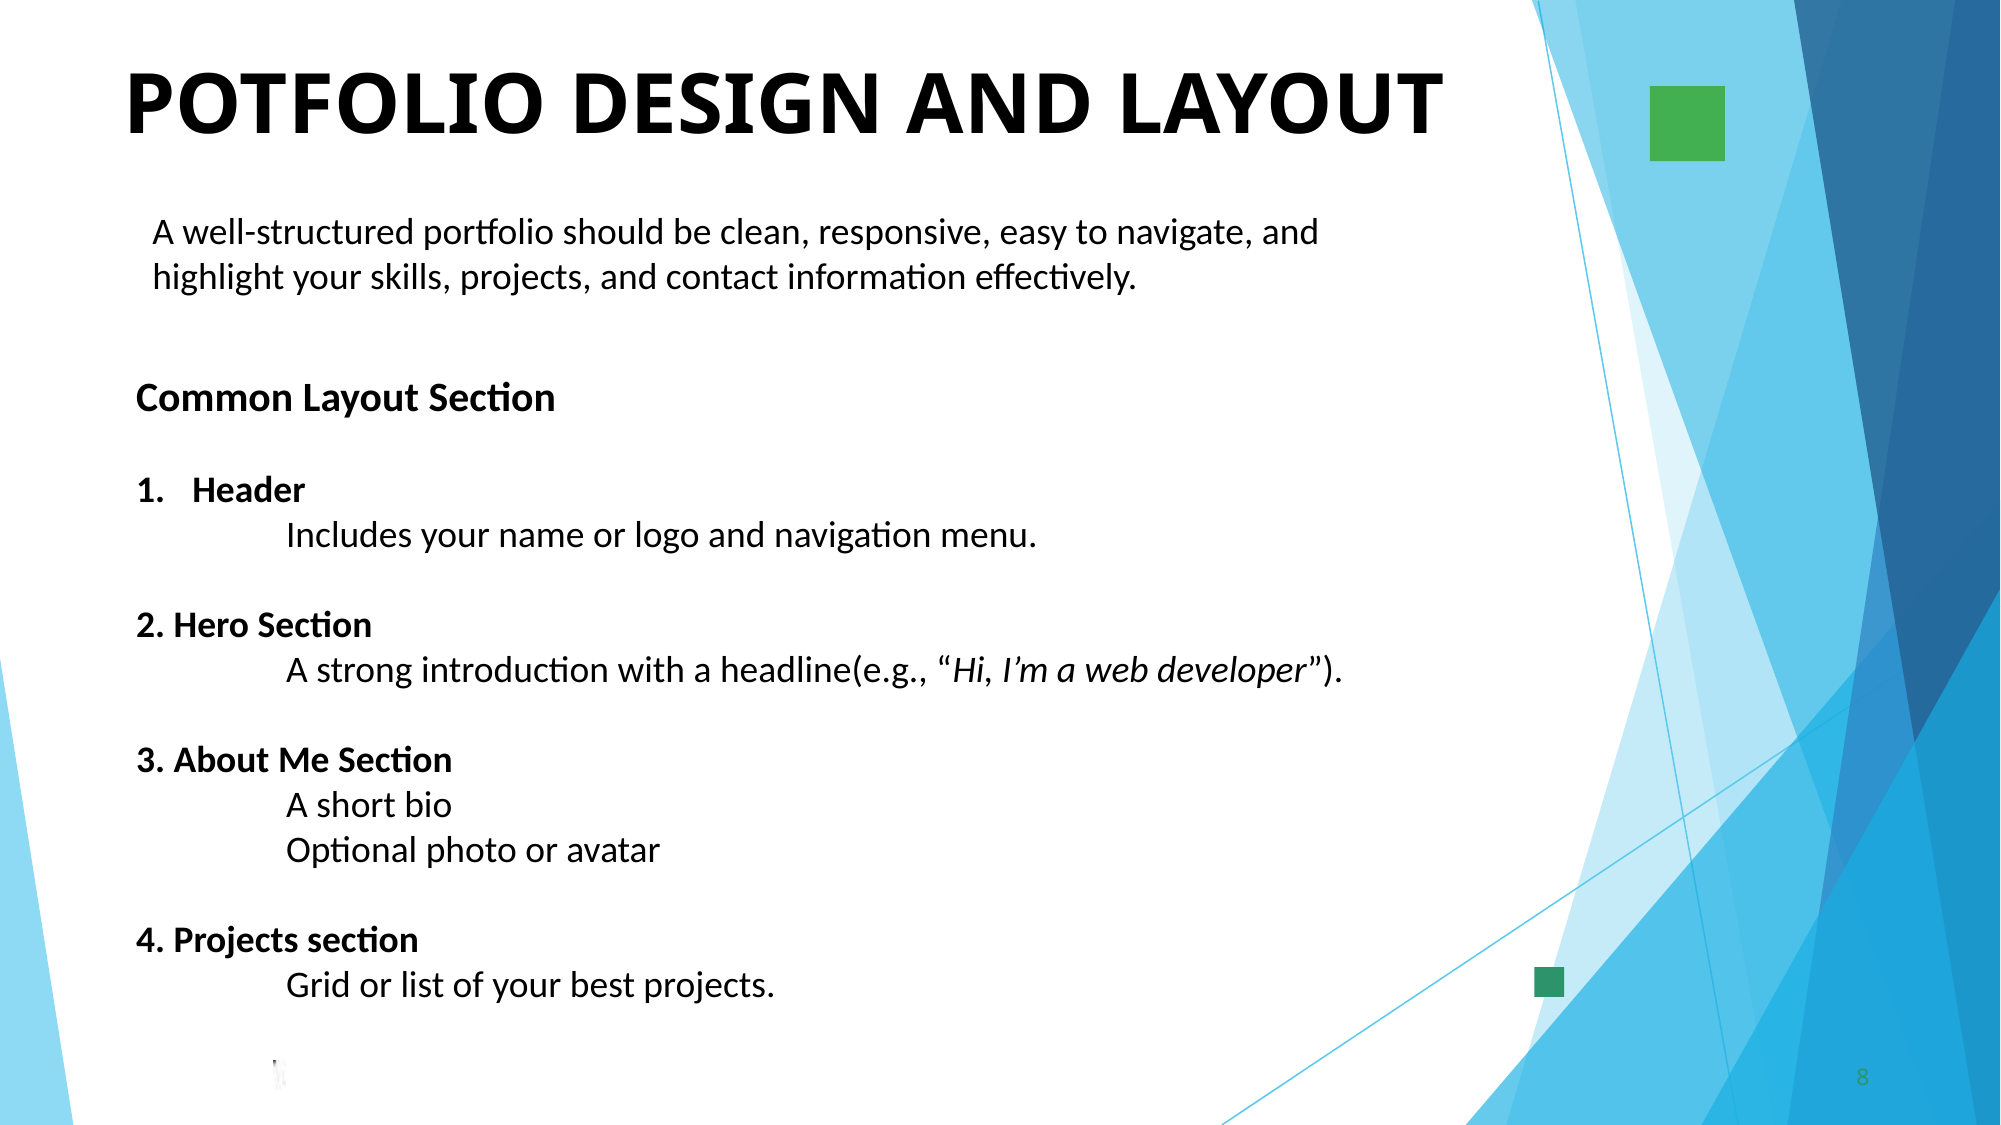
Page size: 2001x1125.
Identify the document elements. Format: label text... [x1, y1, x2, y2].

text_box POTFOLIO DESIGN AND LAYOUT [121, 47, 1564, 150]
picture [273, 1060, 287, 1091]
text_box [1534, 967, 1565, 997]
text_box A well-structured portfolio should be clean, responsive, easy to navigate, and highlight your skills, projects, and contact information effectively. [137, 199, 1388, 305]
text_box [1649, 86, 1725, 162]
text_box Common Layout Section Header Includes your name or logo and navigation menu. 2. Hero Section A strong introduction with a headline(e.g., “Hi, I’m a web developer”). 3. About Me Section A short bio Optional photo or avatar 4. Projects section Grid or list of your best projects. [121, 362, 1388, 1013]
text_box 8 [1849, 1061, 1888, 1095]
